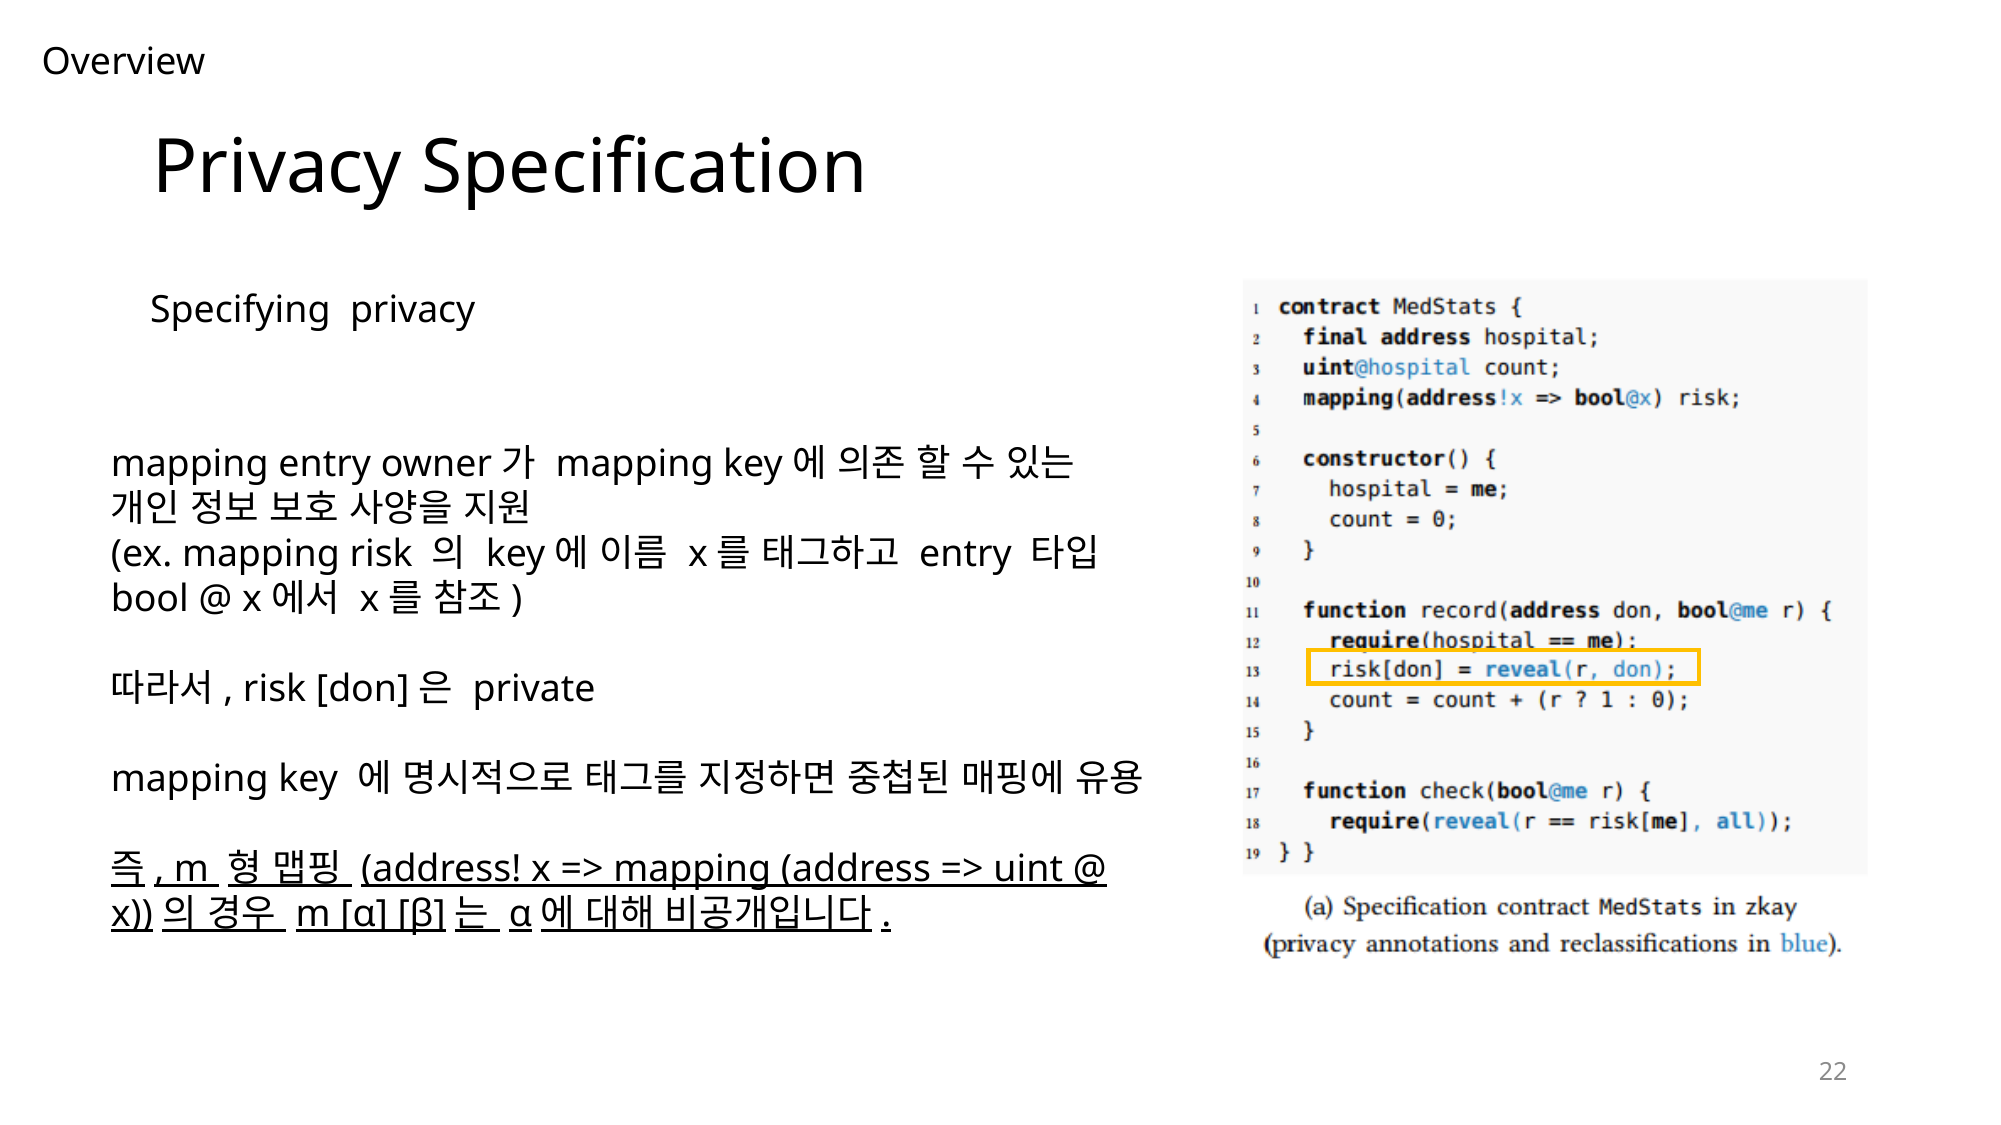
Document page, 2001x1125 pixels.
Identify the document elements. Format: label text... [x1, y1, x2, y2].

text_box Overview [26, 29, 221, 90]
text_box Specifying privacy [135, 277, 491, 337]
slide_number 22 [1412, 1042, 1863, 1103]
picture [1242, 277, 1875, 968]
title Privacy Specification [137, 59, 1863, 278]
text_box mapping entry owner가 mapping key에 의존 할 수 있는 개인 정보 보호 사양을 지원 (ex. mapping risk 의 key에 이름 x를 태그하고 entry 타입 bool @ x에서 x를 참조) 따라서, risk [don]은 private mapping key 에 명시적으로 태그를 지정하면 중첩된 매핑에 유용 즉, m 형 맵핑 (address! x => mapping (address => uint @ x))의 경우 m [α] [β]는 α에 대해 비공개입니다. [96, 431, 1164, 942]
